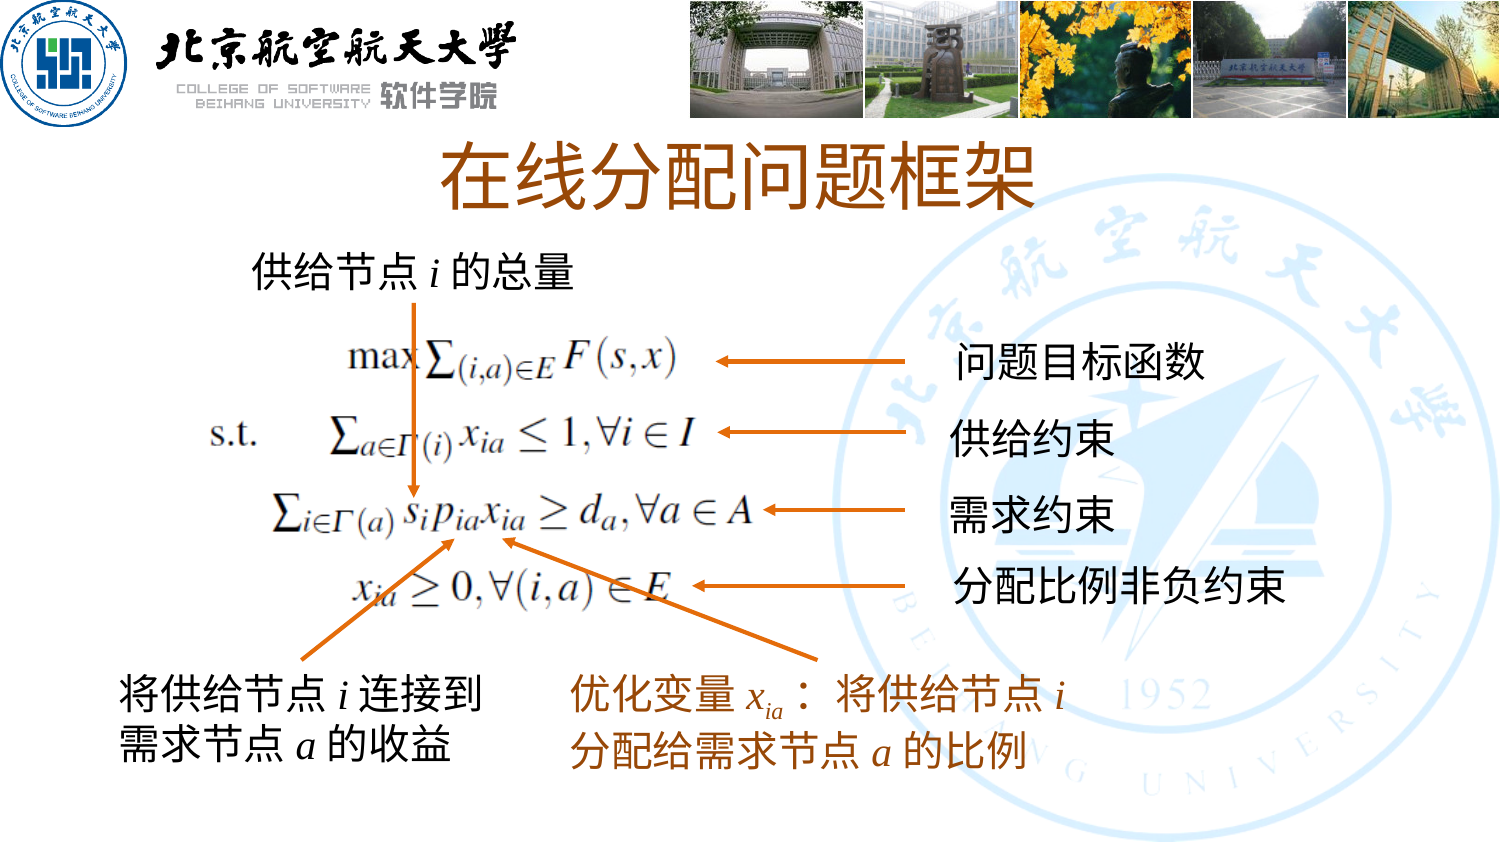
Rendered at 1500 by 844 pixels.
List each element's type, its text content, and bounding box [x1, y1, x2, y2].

title 在线分配问题框架 [76, 117, 1400, 234]
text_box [301, 538, 455, 661]
text_box 分配比例非负约束 [937, 552, 1302, 617]
text_box 将供给节点i连接到 需求节点a的收益 [103, 660, 499, 775]
text_box 需求约束 [934, 481, 1131, 547]
text_box 优化变量xia：将供给节点i 分配给需求节点a的比例 [554, 660, 1081, 782]
text_box 供给约束 [934, 405, 1132, 471]
text_box 供给节点i的总量 [237, 238, 591, 303]
picture [688, 0, 1500, 119]
picture [0, 0, 516, 127]
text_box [501, 538, 818, 661]
picture [185, 325, 782, 620]
text_box 问题目标函数 [941, 328, 1222, 394]
